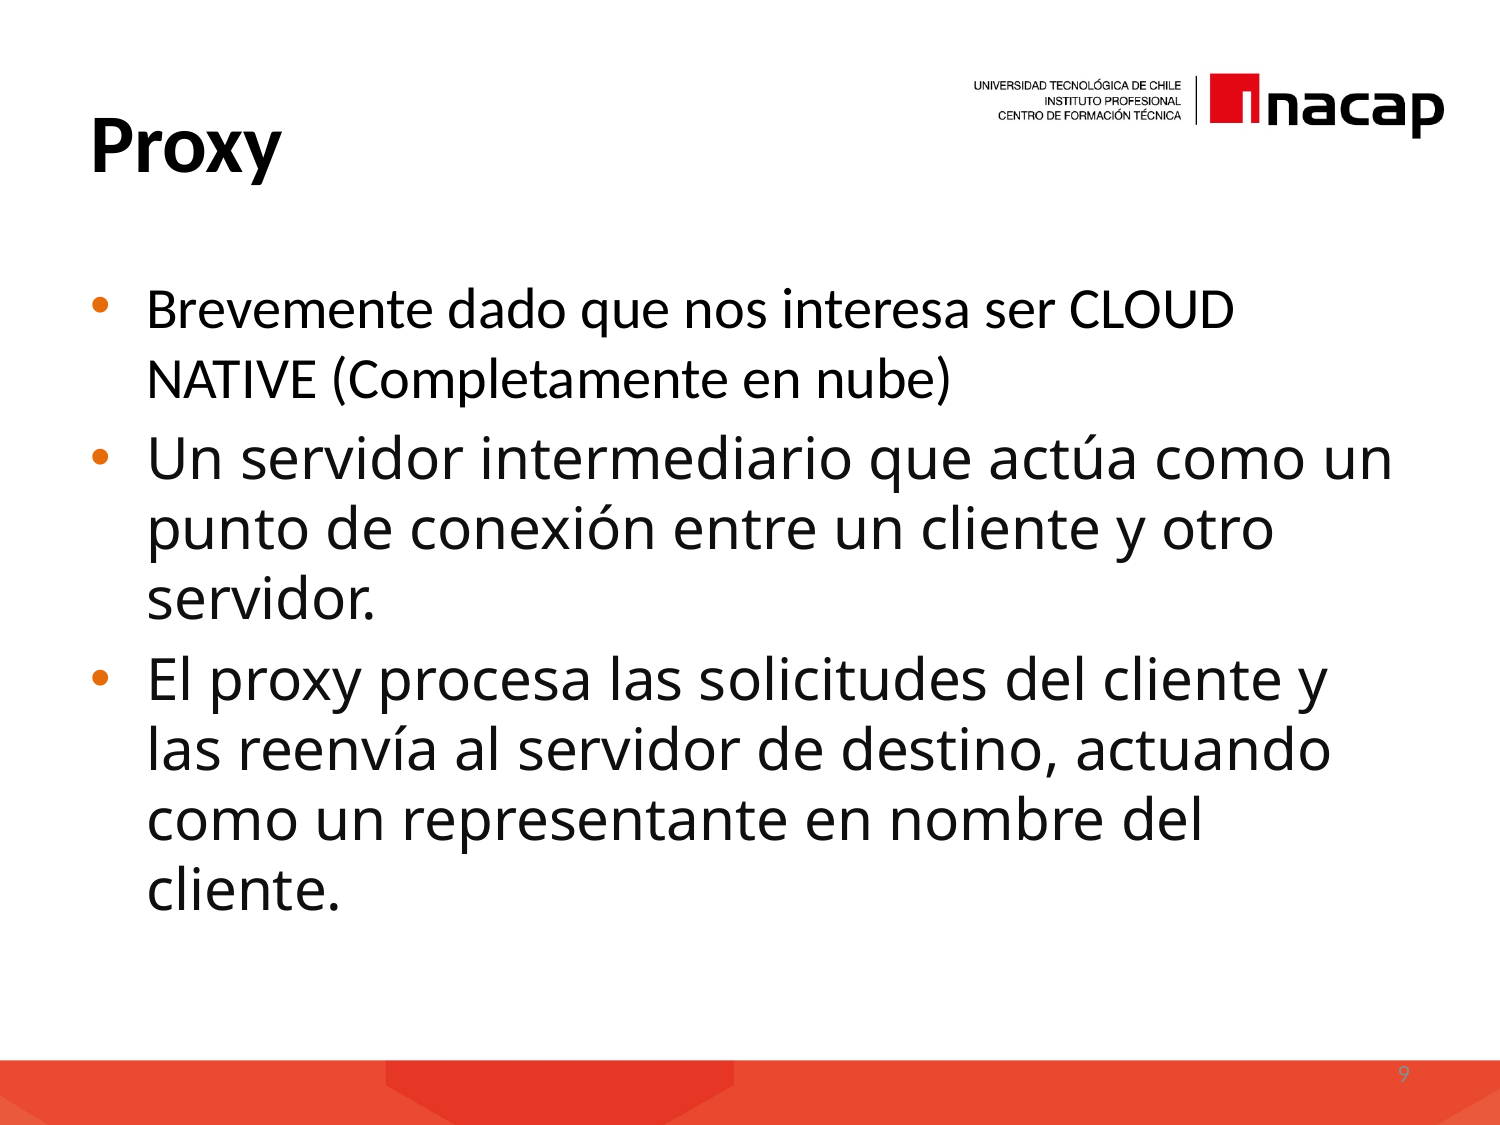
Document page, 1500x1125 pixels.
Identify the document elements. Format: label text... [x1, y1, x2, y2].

footer [512, 1042, 988, 1103]
list Brevemente dado que nos interesa ser CLOUD NATIVE (Completamente en nube) Un servidor intermediario que actúa como un punto de conexión entre un cliente y otro servidor. El proxy procesa las solicitudes del cliente y las reenvía al servidor de destino, actuando como un representante en nombre del cliente. [75, 262, 1425, 1005]
picture [0, 0, 1500, 1125]
slide_number 9 [1074, 1042, 1425, 1103]
title Proxy [75, 45, 951, 233]
